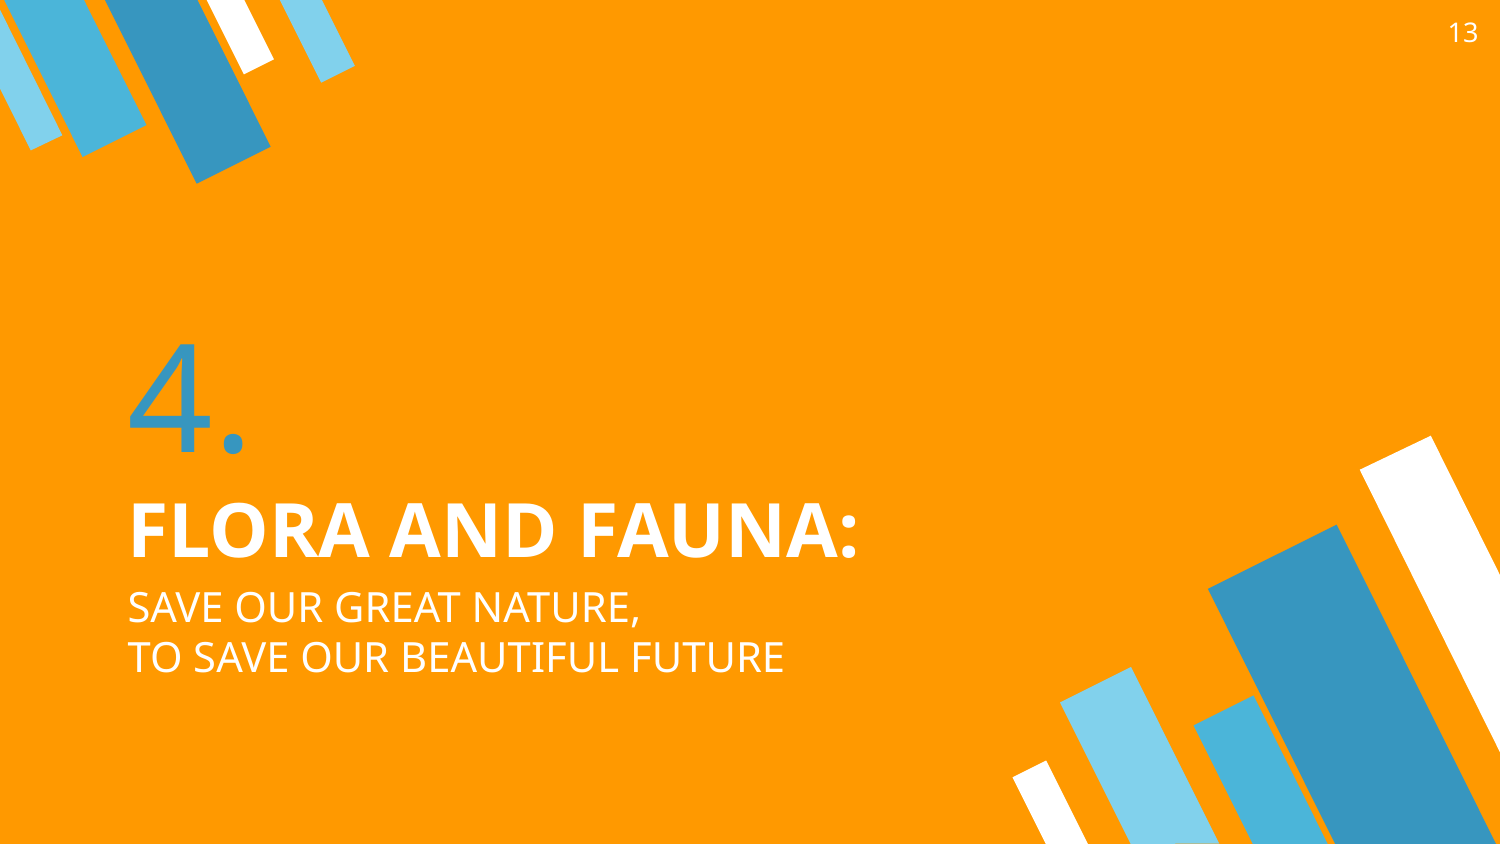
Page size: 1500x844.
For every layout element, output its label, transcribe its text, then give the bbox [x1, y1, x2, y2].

title 4. FLORA AND FAUNA: [112, 397, 945, 565]
slide_number 13 [1403, 0, 1494, 65]
subtitle SAVE OUR GREAT NATURE, TO SAVE OUR BEAUTIFUL FUTURE [112, 565, 945, 695]
